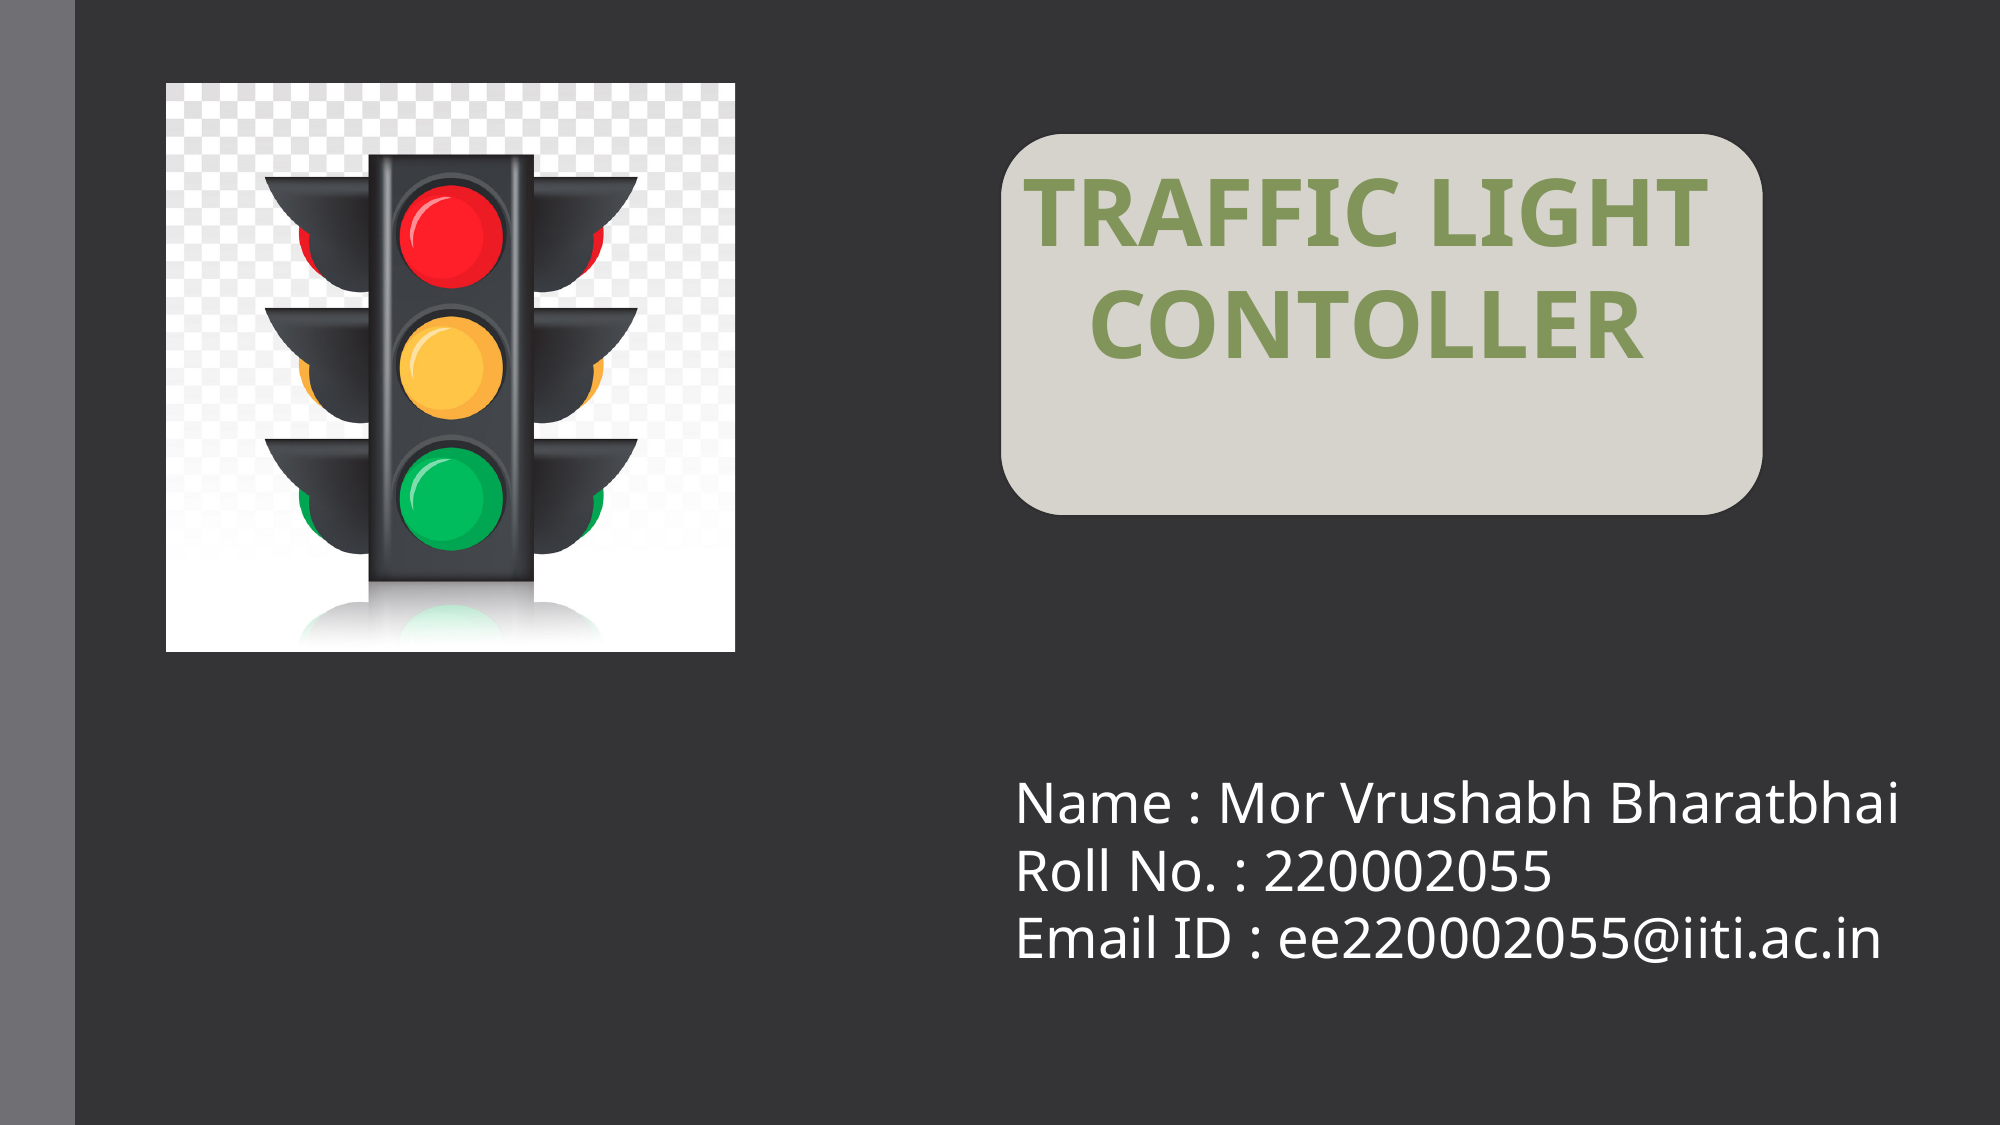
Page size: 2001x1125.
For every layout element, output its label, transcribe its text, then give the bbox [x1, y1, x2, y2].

picture [165, 83, 736, 653]
text_box TRAFFIC LIGHT CONTOLLER [999, 145, 1733, 386]
text_box [998, 131, 1766, 518]
text_box Name : Mor Vrushabh Bharatbhai Roll No. : 220002055 Email ID : ee220002055@iiti.ac.in [999, 760, 1970, 978]
